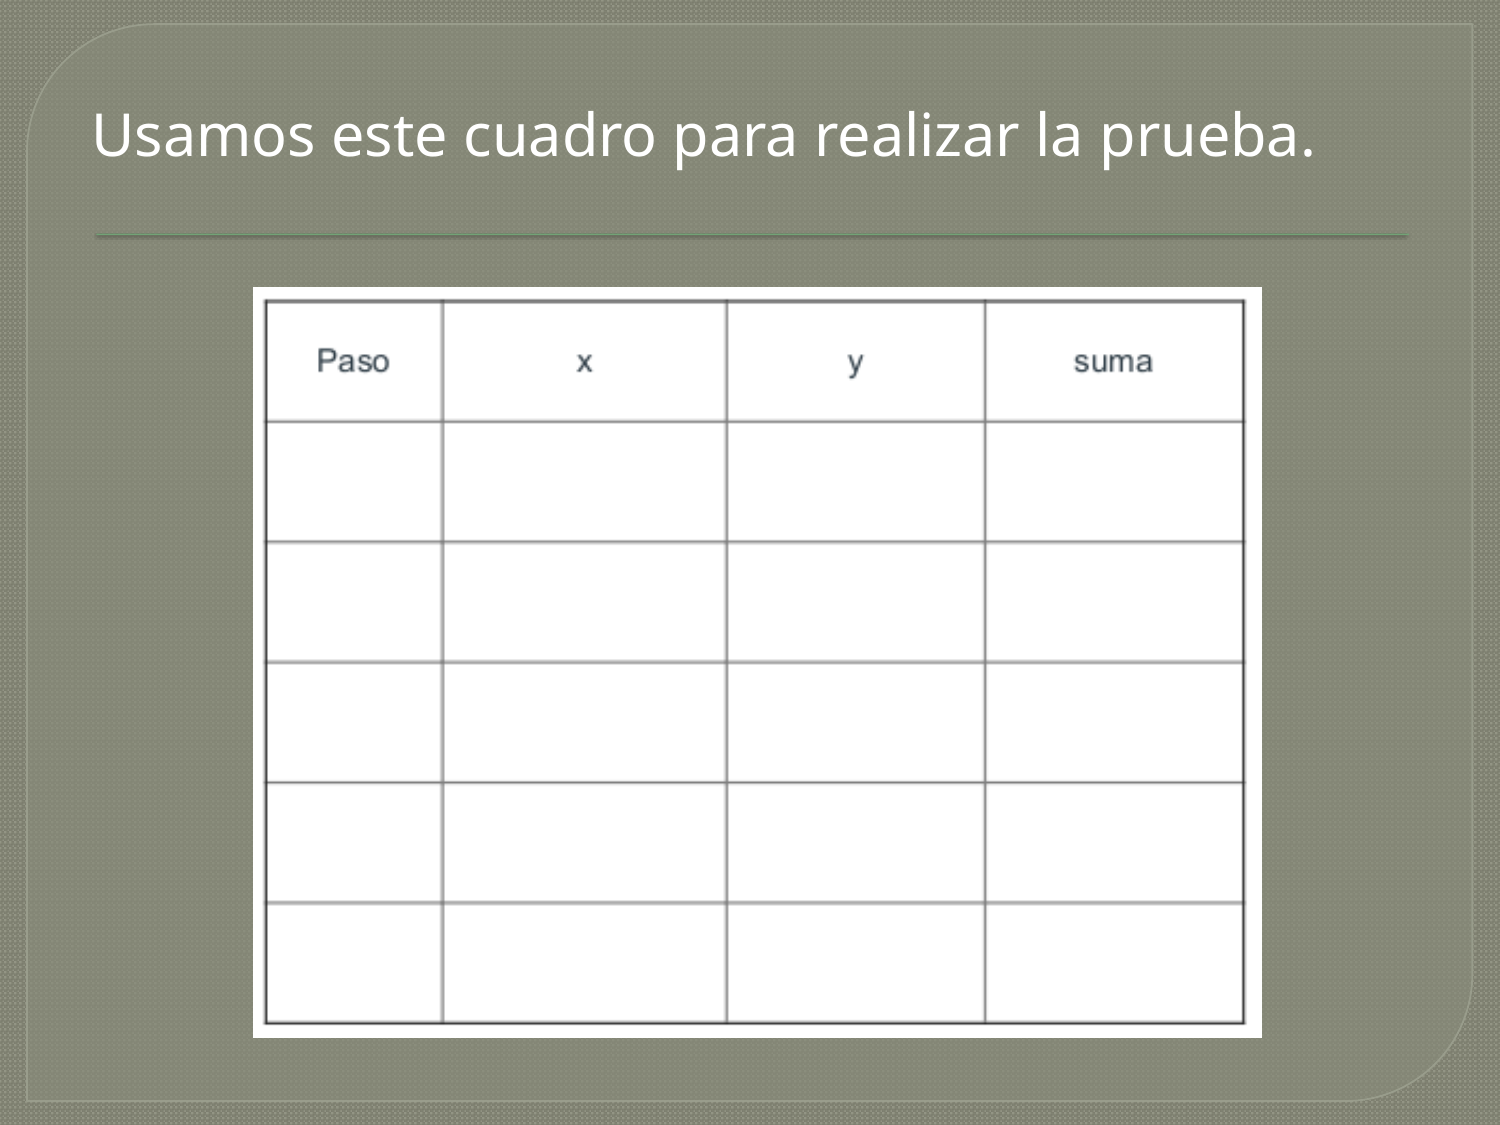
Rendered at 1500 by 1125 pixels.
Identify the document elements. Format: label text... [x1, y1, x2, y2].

picture [253, 287, 1262, 1038]
list Usamos este cuadro para realizar la prueba. [76, 90, 1427, 232]
